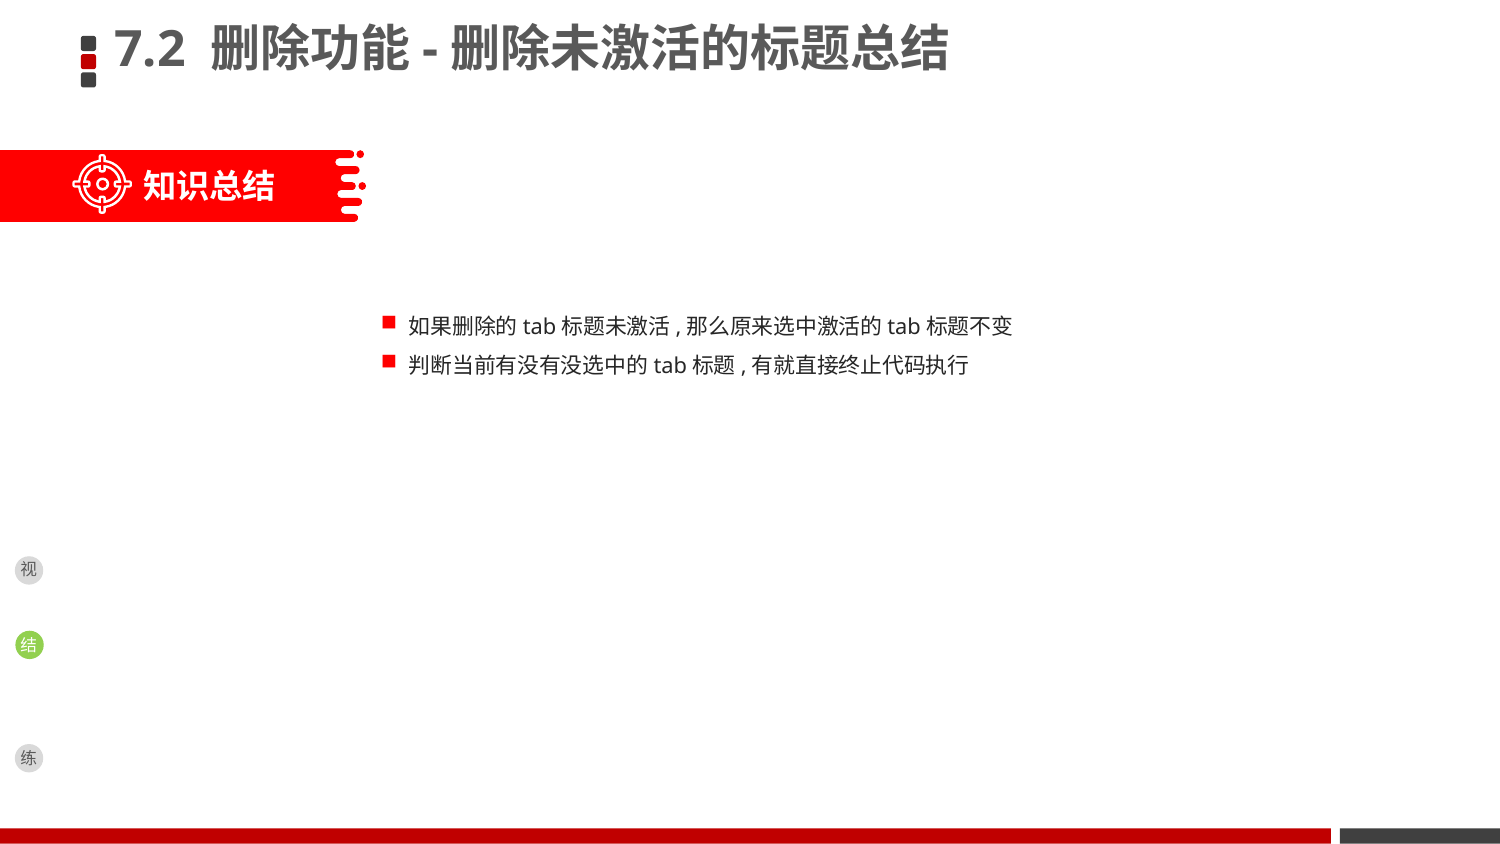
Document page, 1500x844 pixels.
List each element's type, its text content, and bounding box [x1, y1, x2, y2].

text_box 知识总结 [137, 158, 495, 213]
text_box [0, 150, 354, 222]
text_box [5, 740, 54, 776]
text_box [59, 161, 67, 213]
text_box [356, 150, 365, 158]
text_box 如果删除的tab标题未激活,那么原来选中激活的tab标题不变 判断当前有没有没选中的tab标题,有就直接终止代码执行 [366, 291, 1075, 386]
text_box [5, 626, 54, 663]
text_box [5, 551, 54, 588]
text_box [132, 213, 358, 222]
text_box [72, 153, 133, 214]
text_box 7.2 删除功能-删除未激活的标题总结 [103, 0, 1075, 118]
